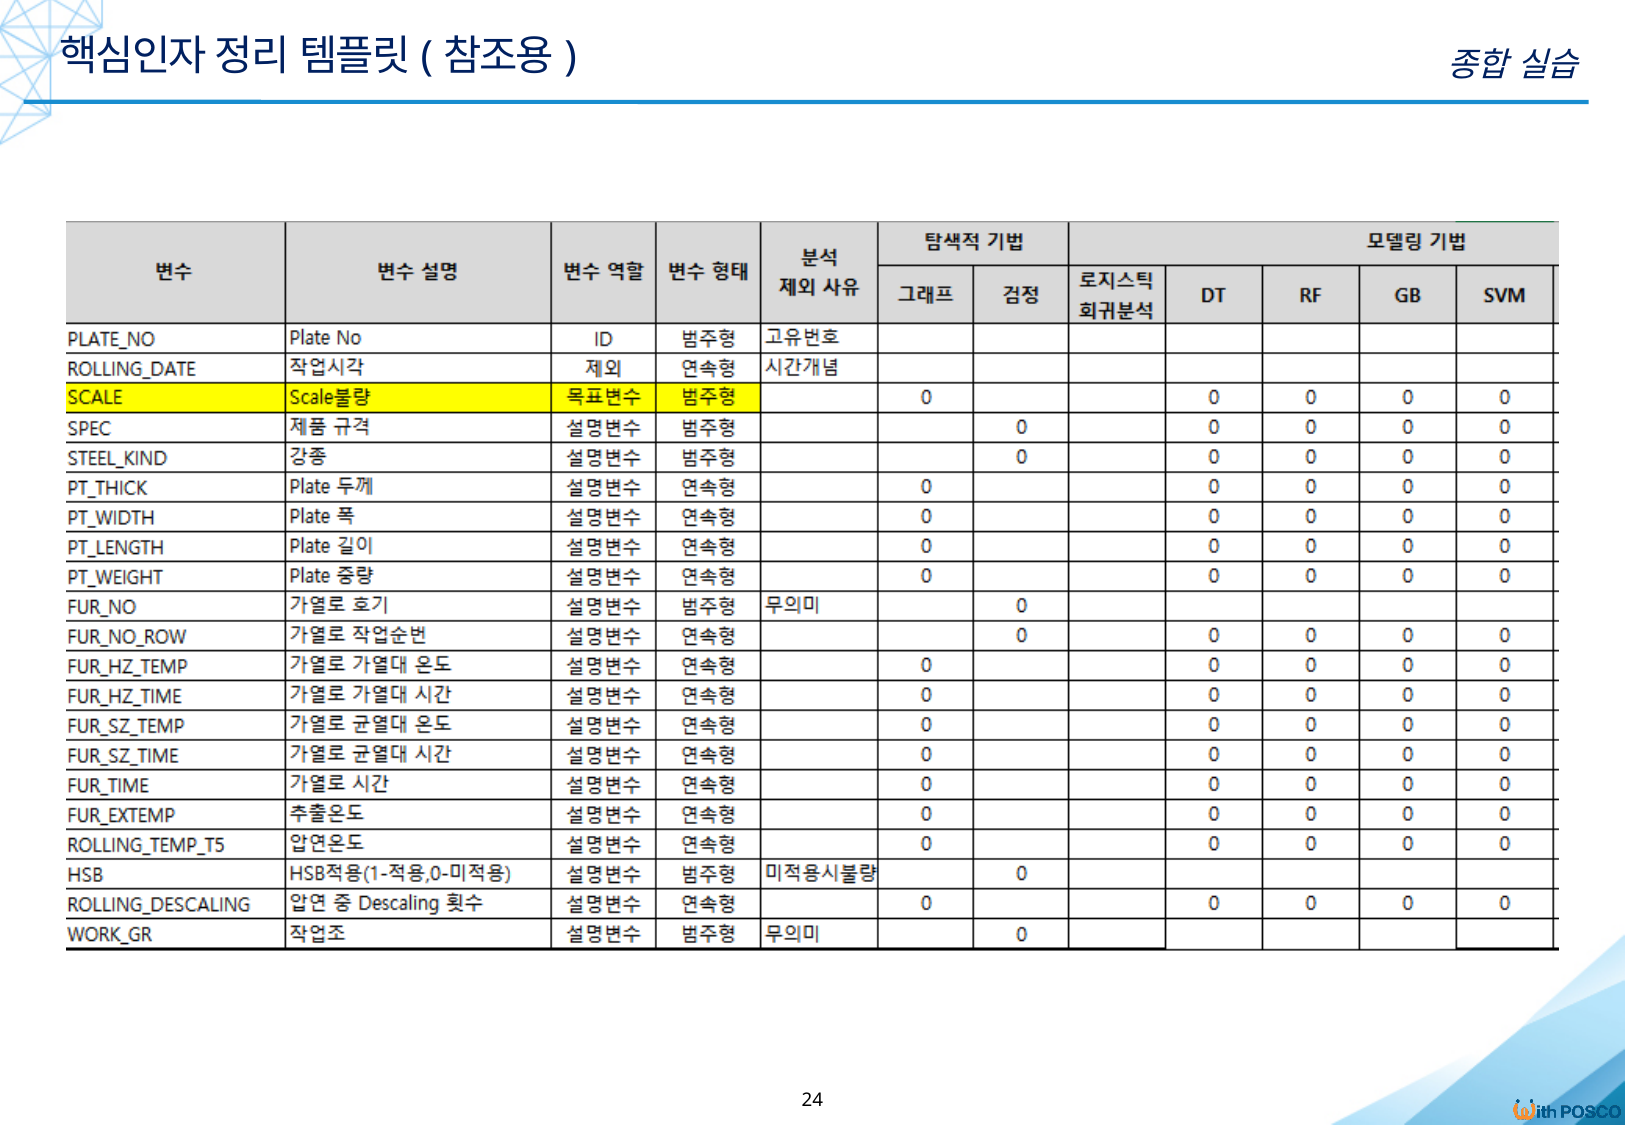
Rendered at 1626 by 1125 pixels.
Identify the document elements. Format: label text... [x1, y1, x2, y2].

text_box 핵심인자 정리 템플릿(참조용) [44, 21, 1321, 87]
text_box 종합 실습 [1321, 35, 1594, 81]
picture [0, 0, 1625, 1125]
